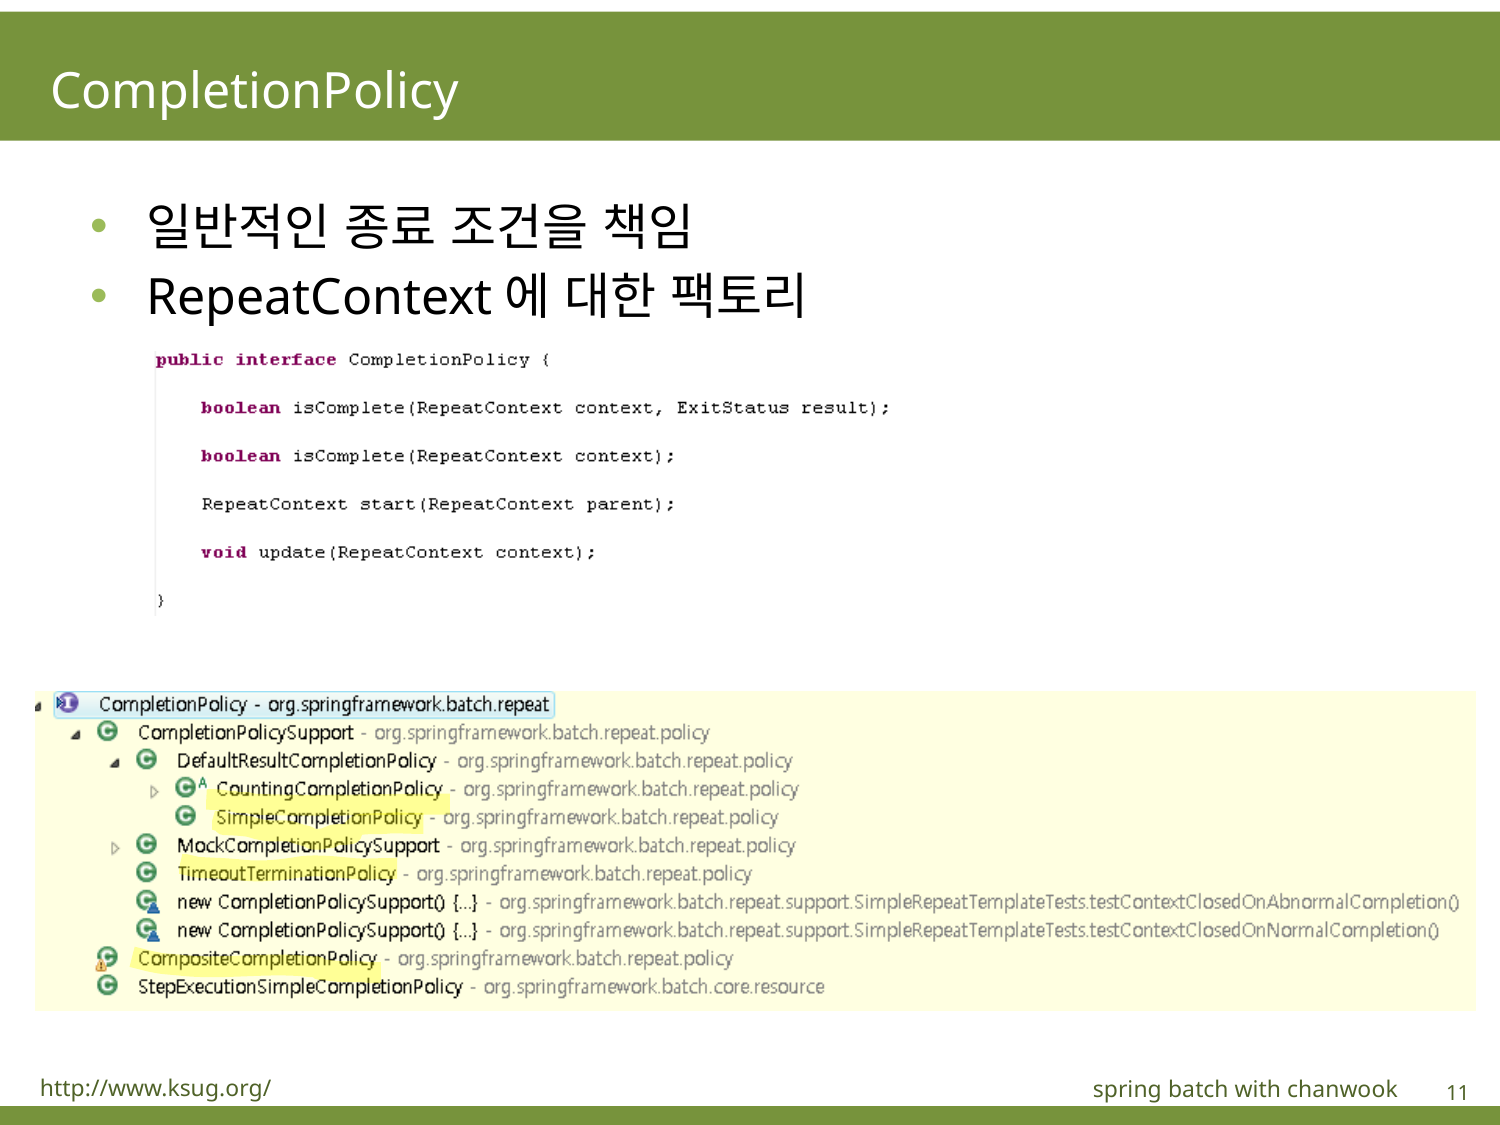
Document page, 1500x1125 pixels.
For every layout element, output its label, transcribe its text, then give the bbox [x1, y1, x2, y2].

picture [34, 691, 1476, 1011]
slide_number http://www.ksug.org/ [0, 1066, 312, 1125]
slide_number 11 [1431, 1072, 1500, 1125]
footer spring batch with chanwook [1078, 1067, 1454, 1125]
list 일반적인 종료 조건을 책임 RepeatContext에 대한 팩토리 [75, 187, 1425, 689]
picture [152, 351, 903, 616]
title CompletionPolicy [35, 36, 1008, 141]
